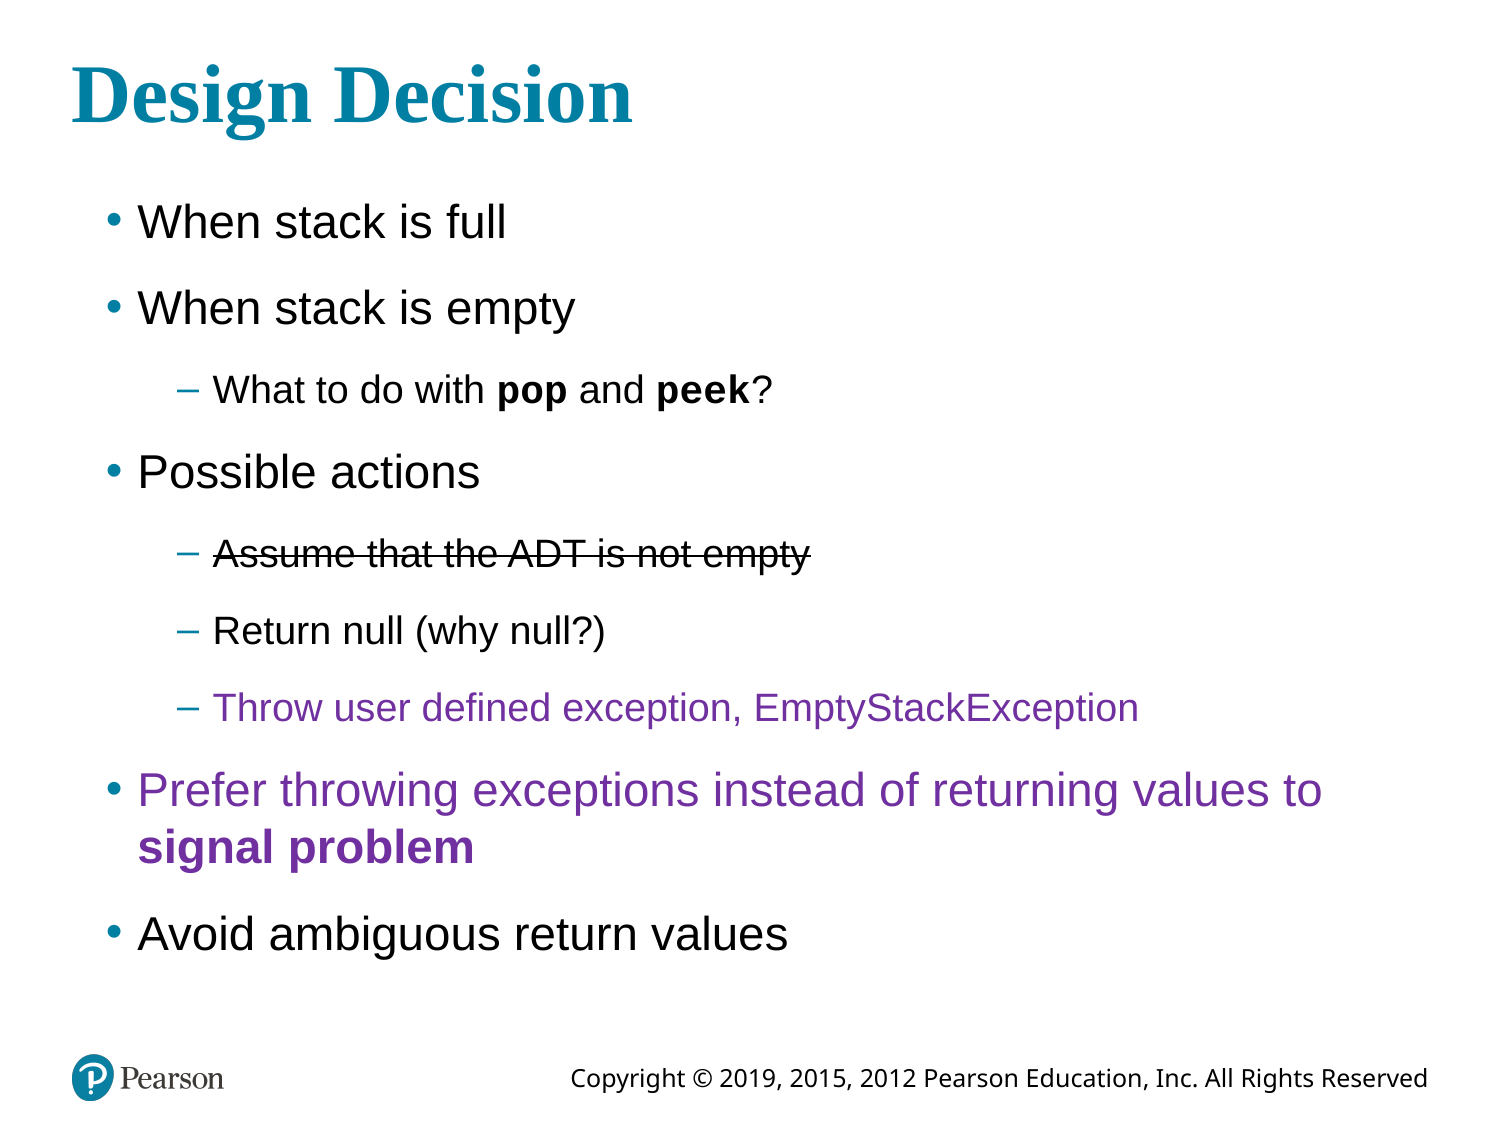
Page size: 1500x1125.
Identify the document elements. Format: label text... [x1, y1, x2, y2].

picture [72, 1087, 83, 1101]
title Design Decision [56, 11, 1444, 156]
list When stack is full When stack is empty What to do with pop and peek? Possible actions Assume that the ADT is not empty Return null (why null?) Throw user defined exception, EmptyStackException Prefer throwing exceptions instead of returning values to signal problem Avoid ambiguous return values [74, 175, 1426, 976]
picture [80, 1063, 106, 1088]
picture [98, 1054, 224, 1101]
picture [72, 1054, 88, 1070]
